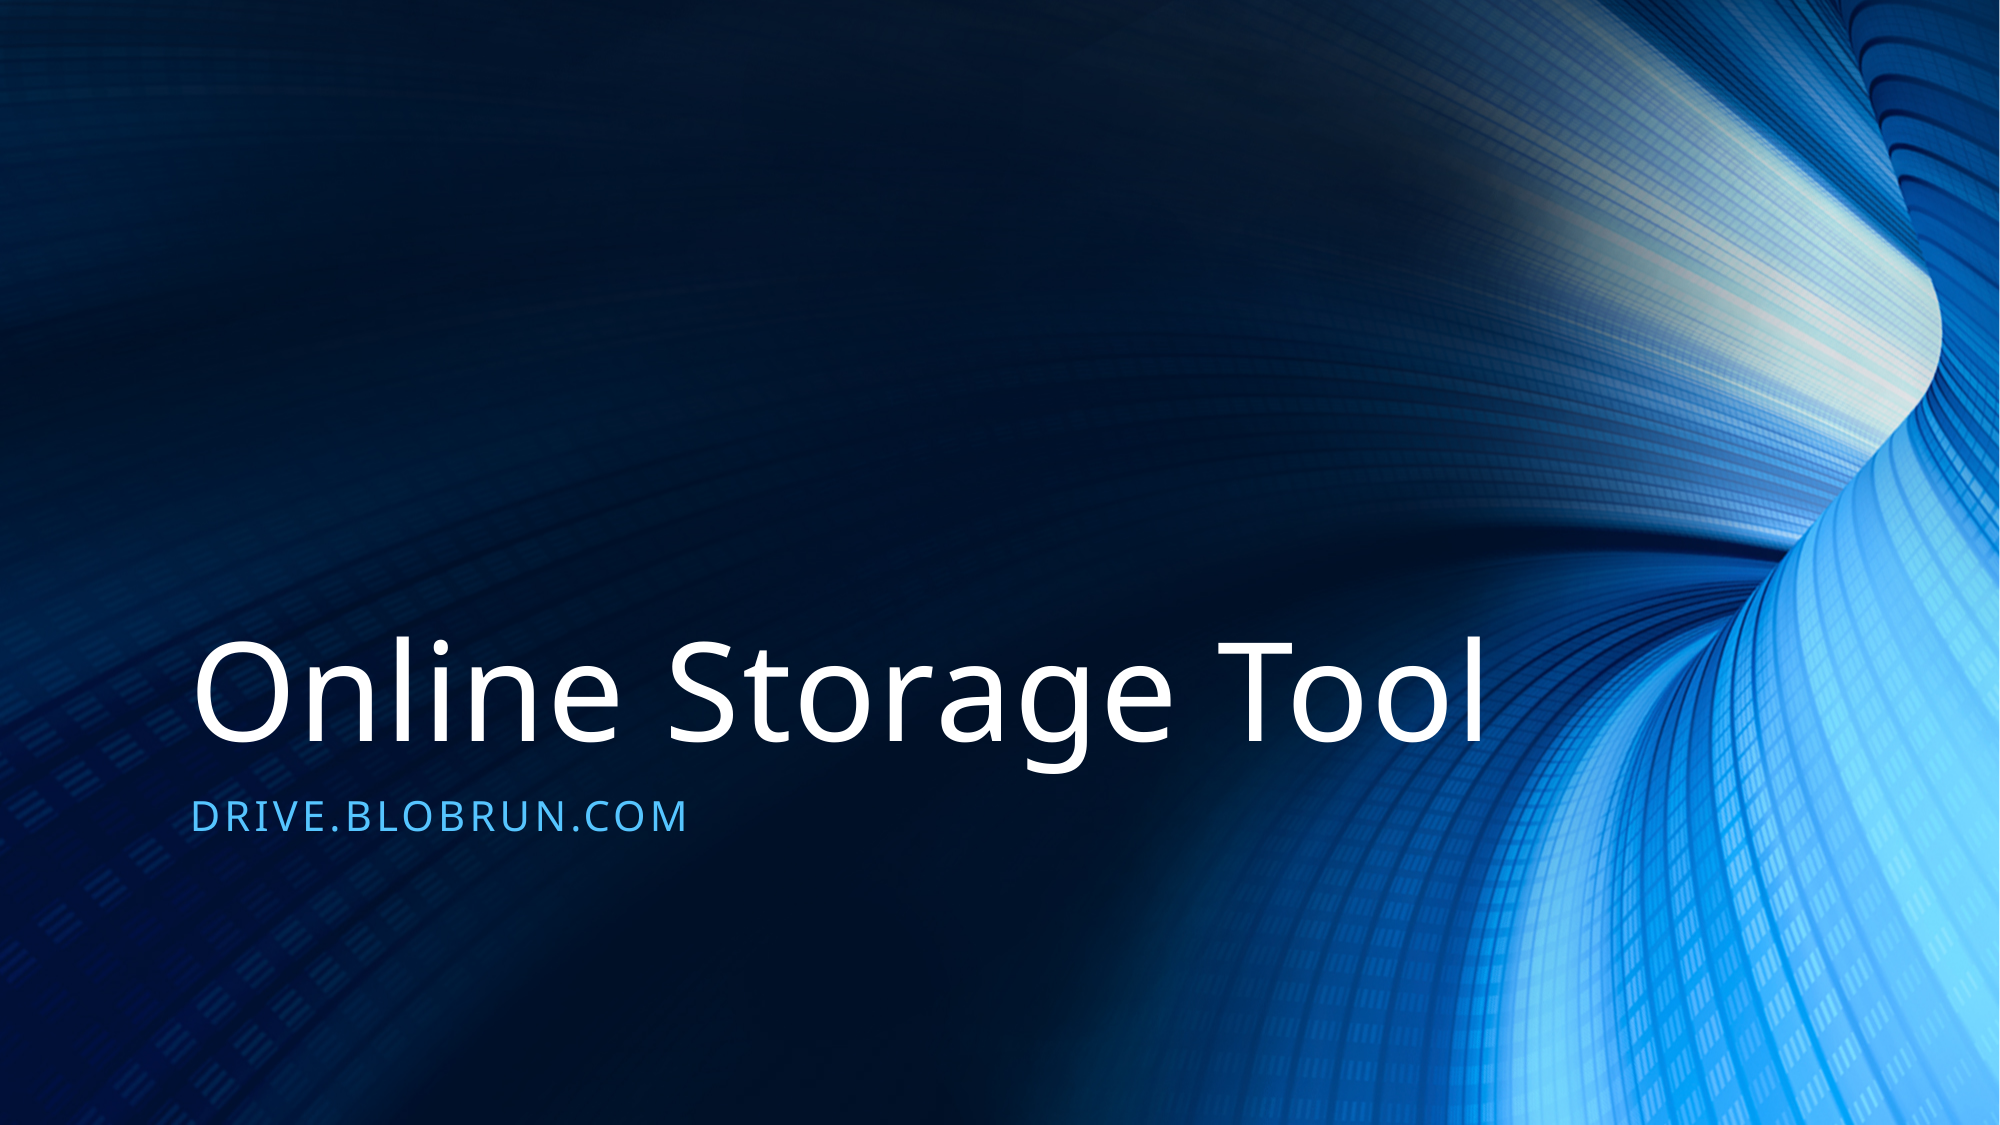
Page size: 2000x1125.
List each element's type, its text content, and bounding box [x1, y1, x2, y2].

subtitle Drive.blobrun.com [174, 787, 1525, 988]
picture [0, 0, 2000, 1125]
title Online Storage Tool [174, 299, 1525, 775]
